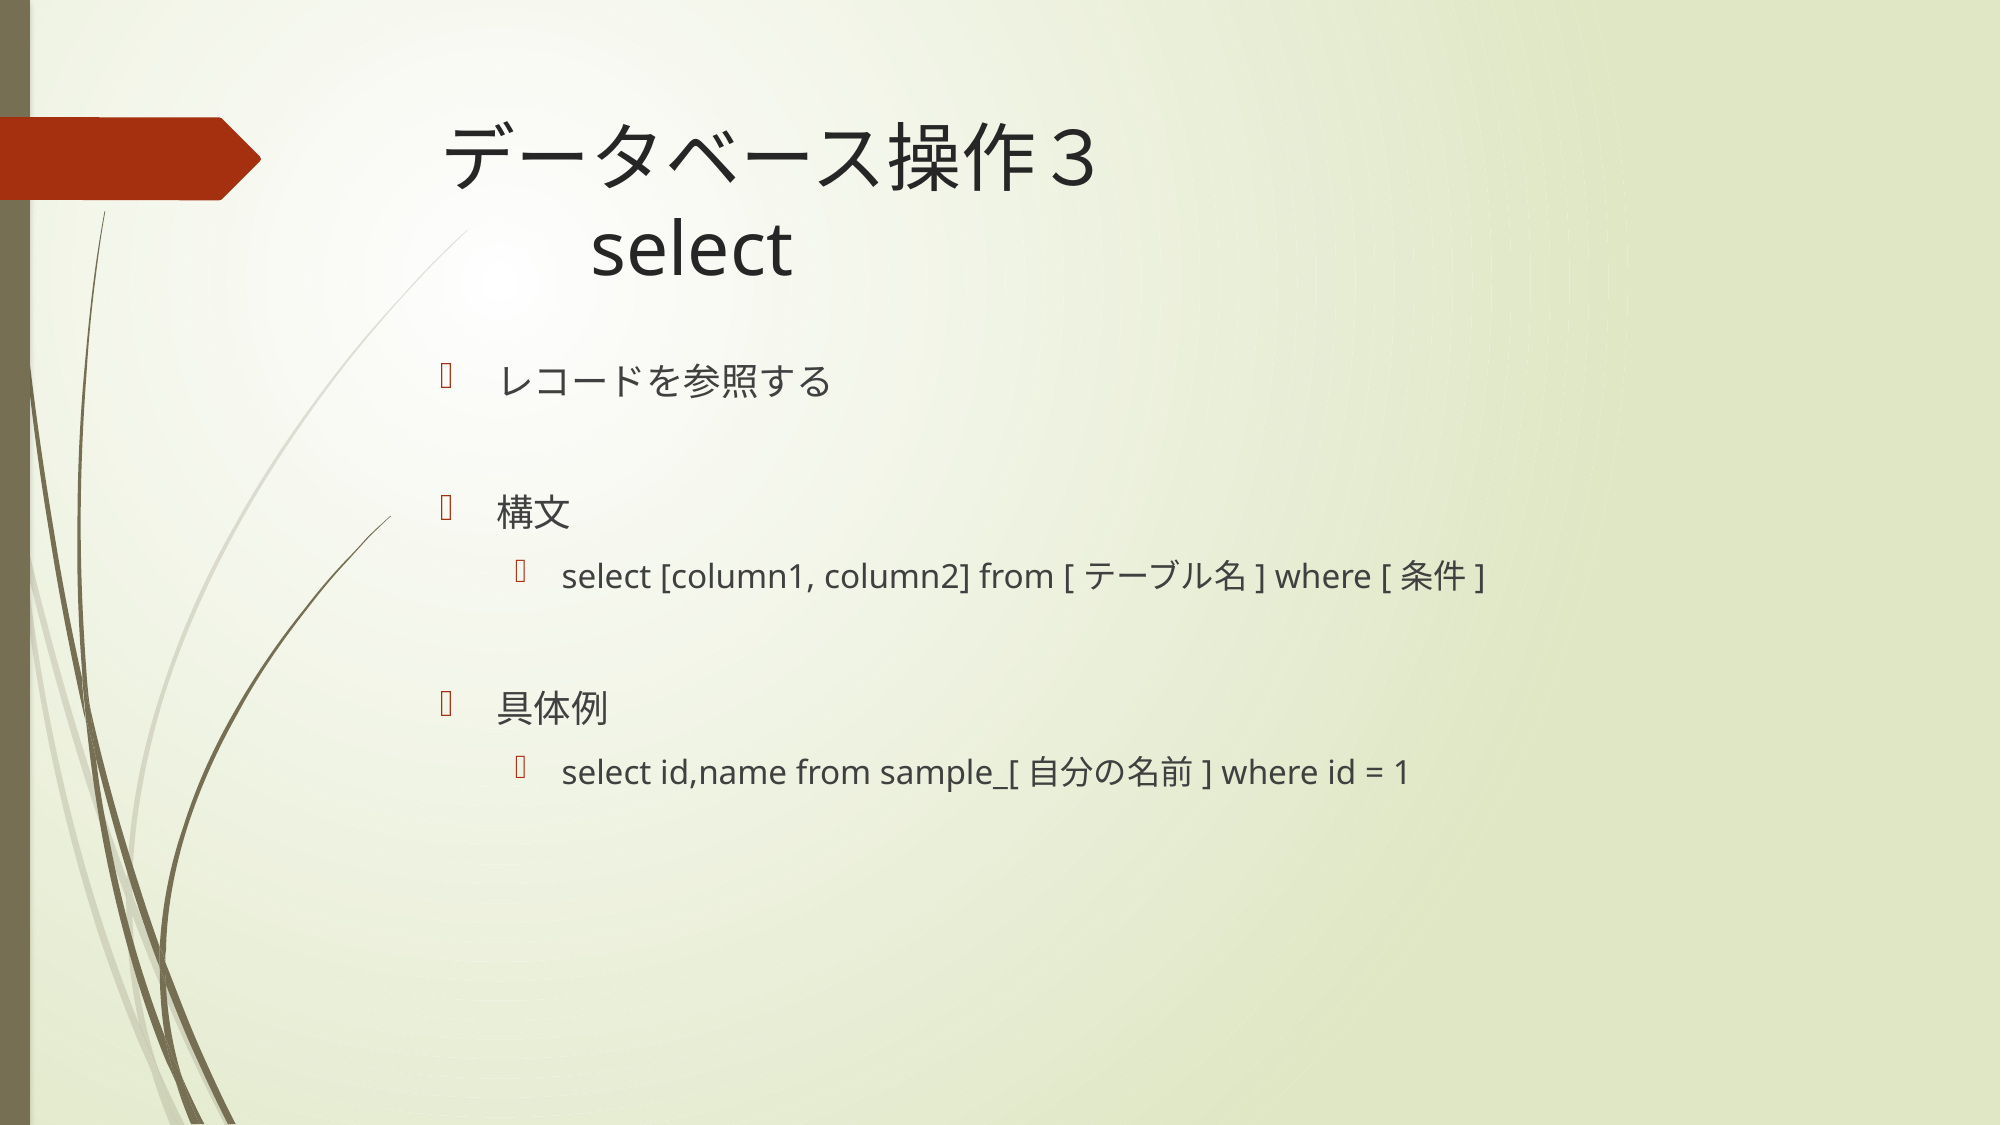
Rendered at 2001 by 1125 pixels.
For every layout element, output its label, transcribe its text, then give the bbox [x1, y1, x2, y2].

list レコードを参照する 構文 select [column1, column2] from [テーブル名] where [条件] 具体例 select id,name from sample_[自分の名前] where id = 1 [424, 350, 1888, 970]
title データベース操作３ select [425, 102, 1888, 313]
